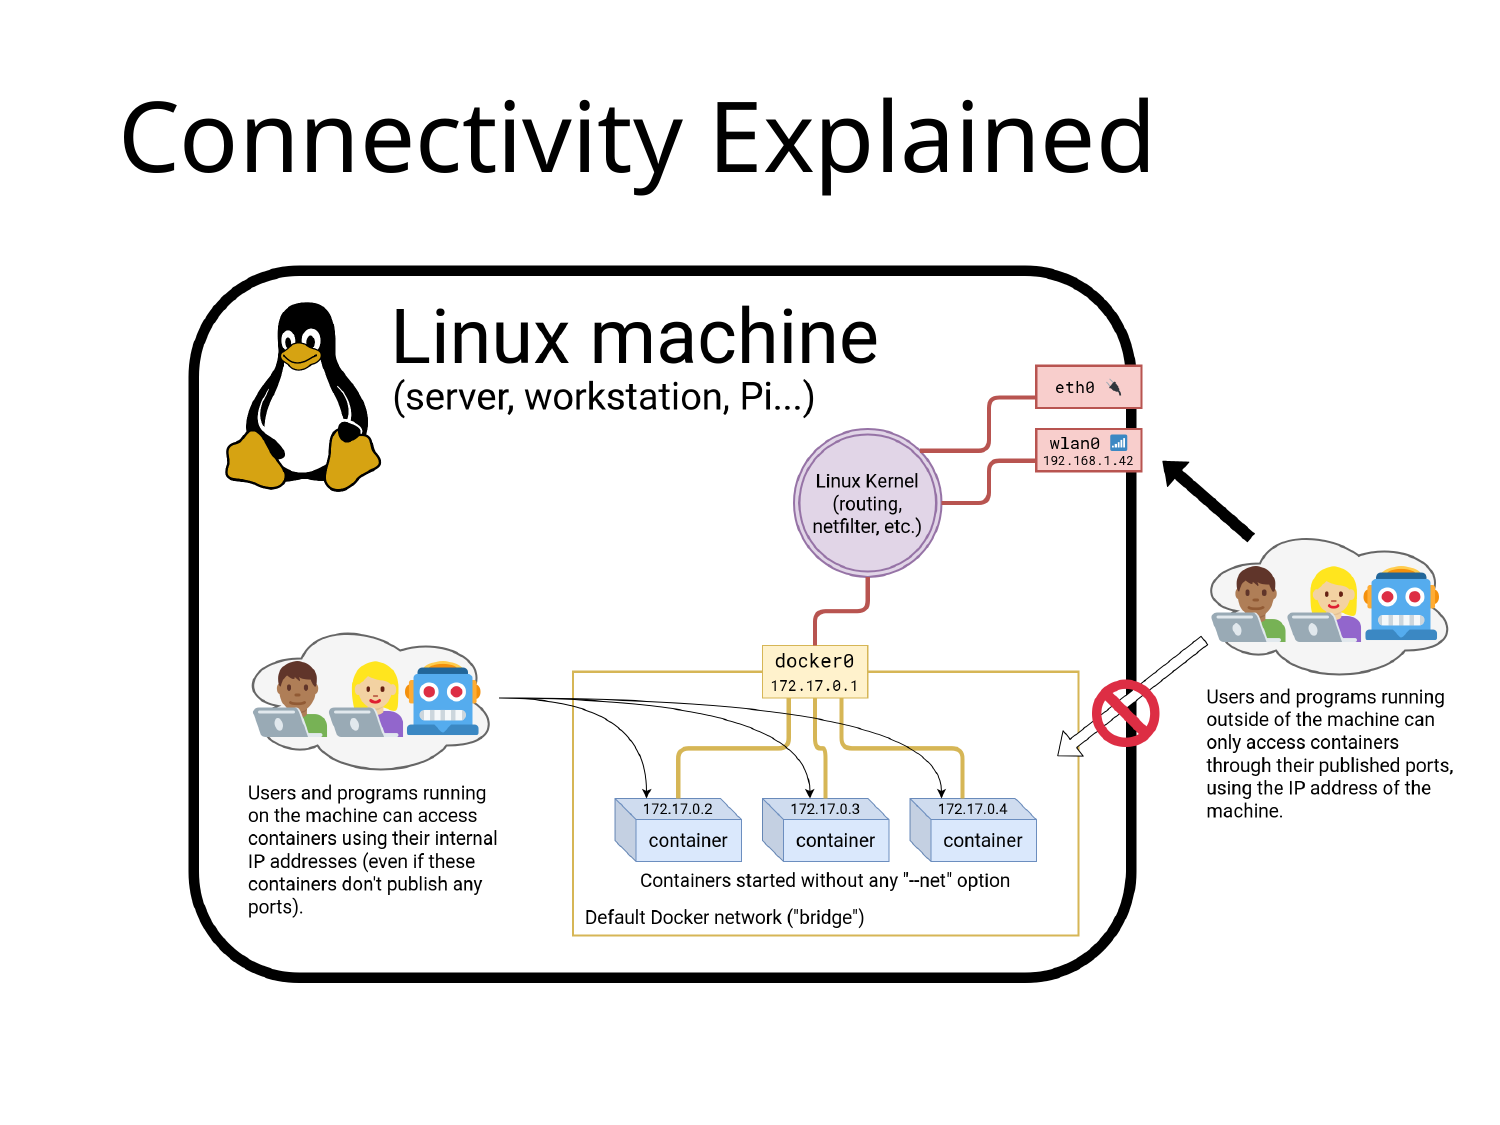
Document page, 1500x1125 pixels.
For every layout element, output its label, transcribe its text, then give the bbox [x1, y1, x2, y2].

picture [135, 212, 1500, 1035]
title Connectivity Explained [103, 47, 1397, 201]
